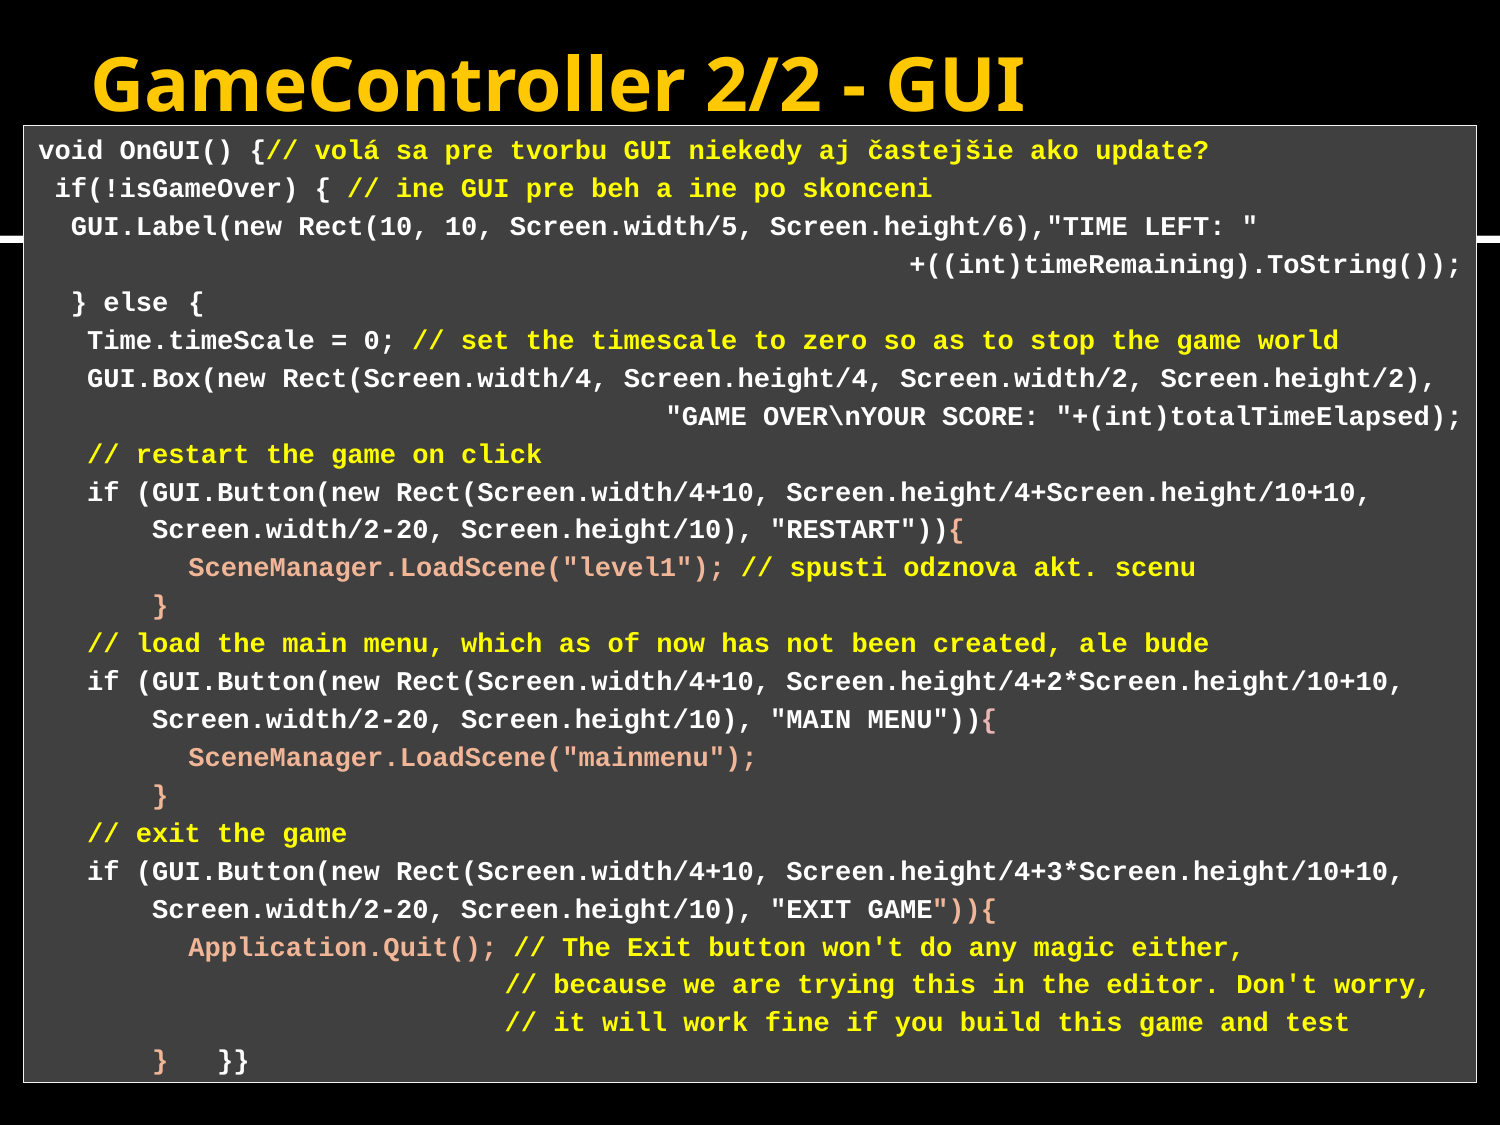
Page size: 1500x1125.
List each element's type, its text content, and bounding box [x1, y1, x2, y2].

title GameController 2/2 - GUI [75, 25, 1425, 125]
text_box void OnGUI() {// volá sa pre tvorbu GUI niekedy aj častejšie ako update? if(!isGameOver) { // ine GUI pre beh a ine po skonceni GUI.Label(new Rect(10, 10, Screen.width/5, Screen.height/6),"TIME LEFT: " +((int)timeRemaining).ToString()); } else { Time.timeScale = 0; // set the timescale to zero so as to stop the game world GUI.Box(new Rect(Screen.width/4, Screen.height/4, Screen.width/2, Screen.height/2), "GAME OVER\nYOUR SCORE: "+(int)totalTimeElapsed); // restart the game on click if (GUI.Button(new Rect(Screen.width/4+10, Screen.height/4+Screen.height/10+10, Screen.width/2-20, Screen.height/10), "RESTART")){ SceneManager.LoadScene("level1"); // spusti odznova akt. scenu } // load the main menu, which as of now has not been created, ale bude if (GUI.Button(new Rect(Screen.width/4+10, Screen.height/4+2*Screen.height/10+10, Screen.width/2-20, Screen.height/10), "MAIN MENU")){ SceneManager.LoadScene("mainmenu"); } // exit the game if (GUI.Button(new Rect(Screen.width/4+10, Screen.height/4+3*Screen.height/10+10, Screen.width/2-20, Screen.height/10), "EXIT GAME")){ Application.Quit(); // The Exit button won't do any magic either, // because we are trying this in the editor. Don't worry, // it will work fine if you build this game and test } }} [23, 125, 1477, 1083]
